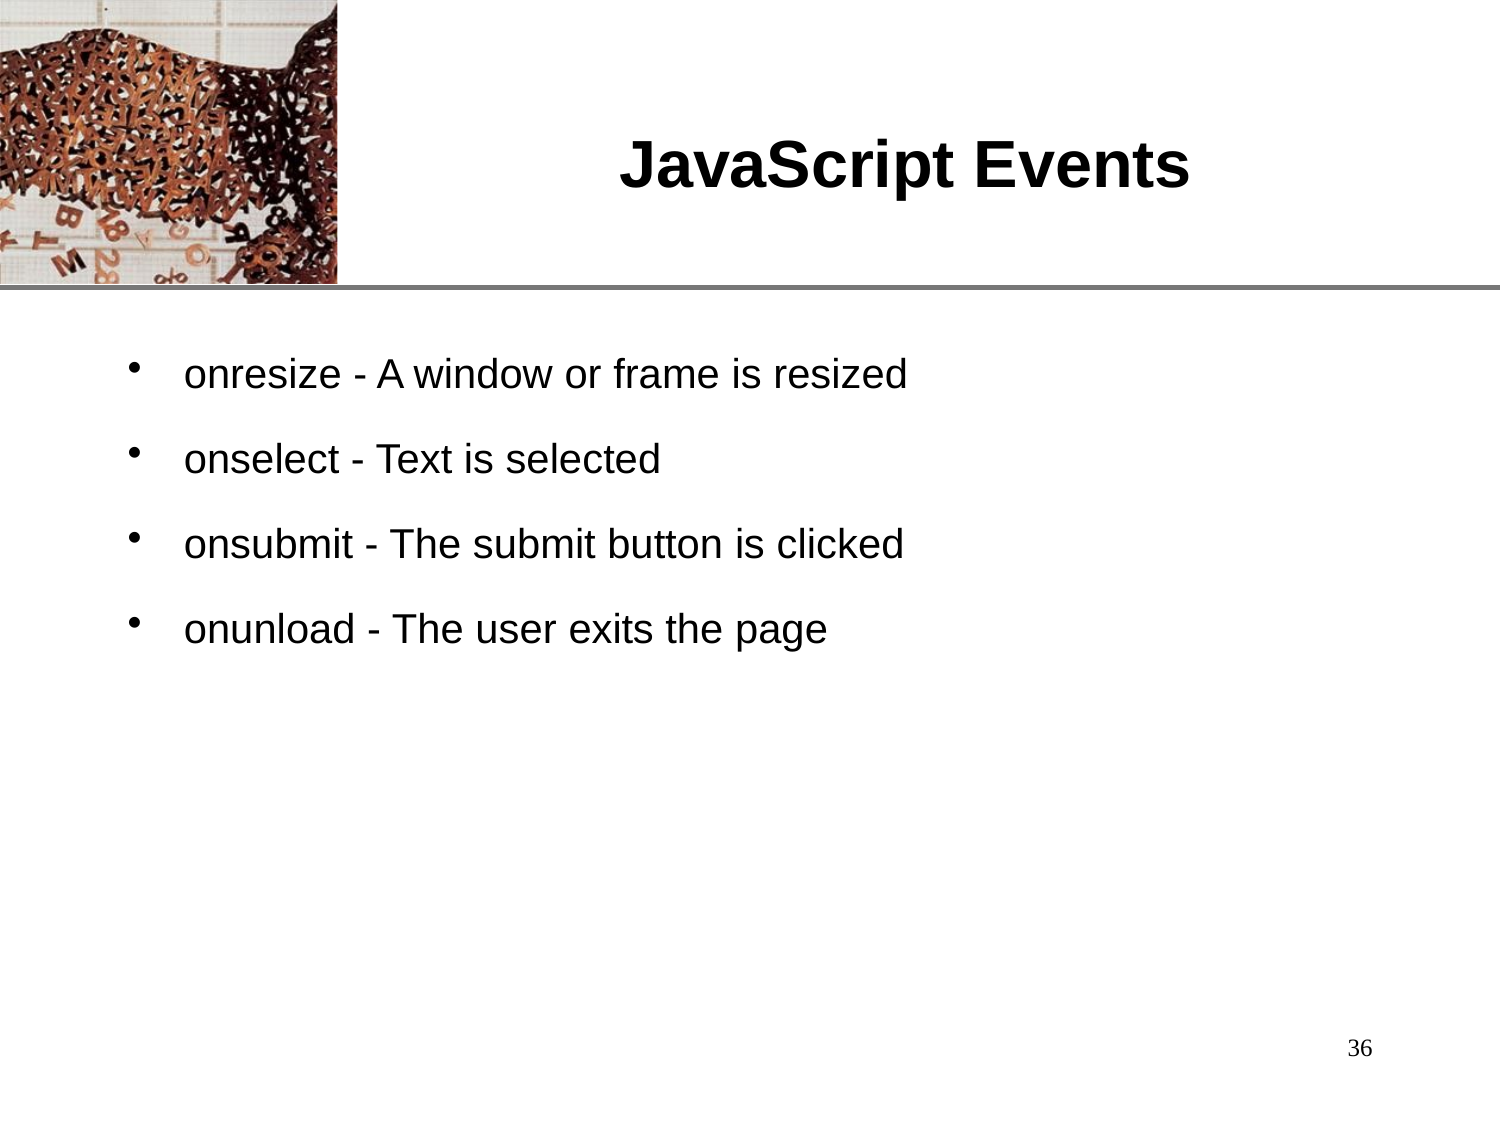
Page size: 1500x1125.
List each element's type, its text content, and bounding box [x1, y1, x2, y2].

picture [0, 0, 338, 284]
text_box 36 [1345, 1029, 1375, 1062]
text_box onresize - A window or frame is resized onselect - Text is selected onsubmit - The submit button is clicked onunload - The user exits the page [125, 344, 914, 653]
title JavaScript Events [617, 118, 1196, 309]
